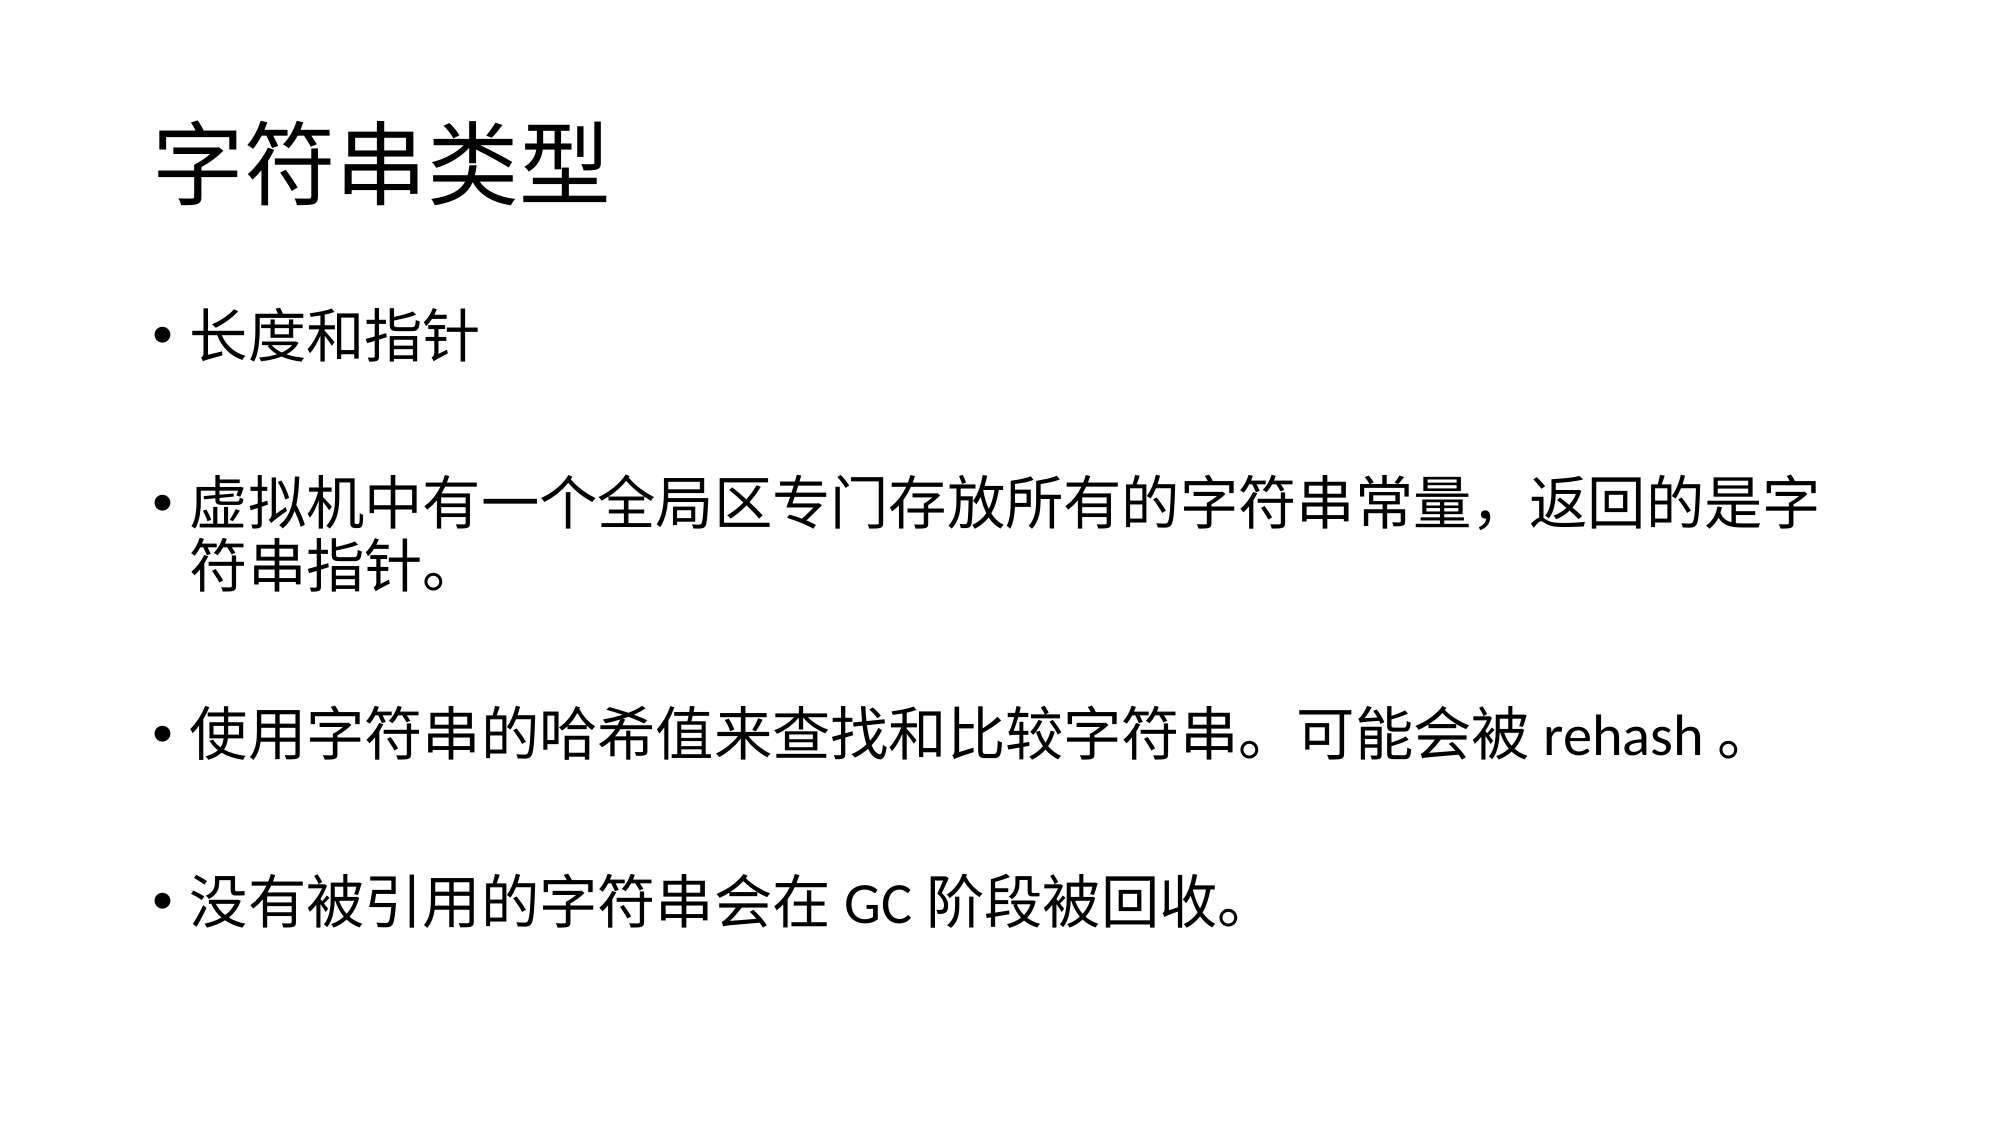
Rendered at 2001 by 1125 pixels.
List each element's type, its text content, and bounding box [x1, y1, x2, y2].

list 长度和指针 虚拟机中有一个全局区专门存放所有的字符串常量，返回的是字符串指针。 使用字符串的哈希值来查找和比较字符串。可能会被rehash。 没有被引用的字符串会在GC阶段被回收。 [137, 299, 1863, 1014]
title 字符串类型 [137, 59, 1863, 278]
